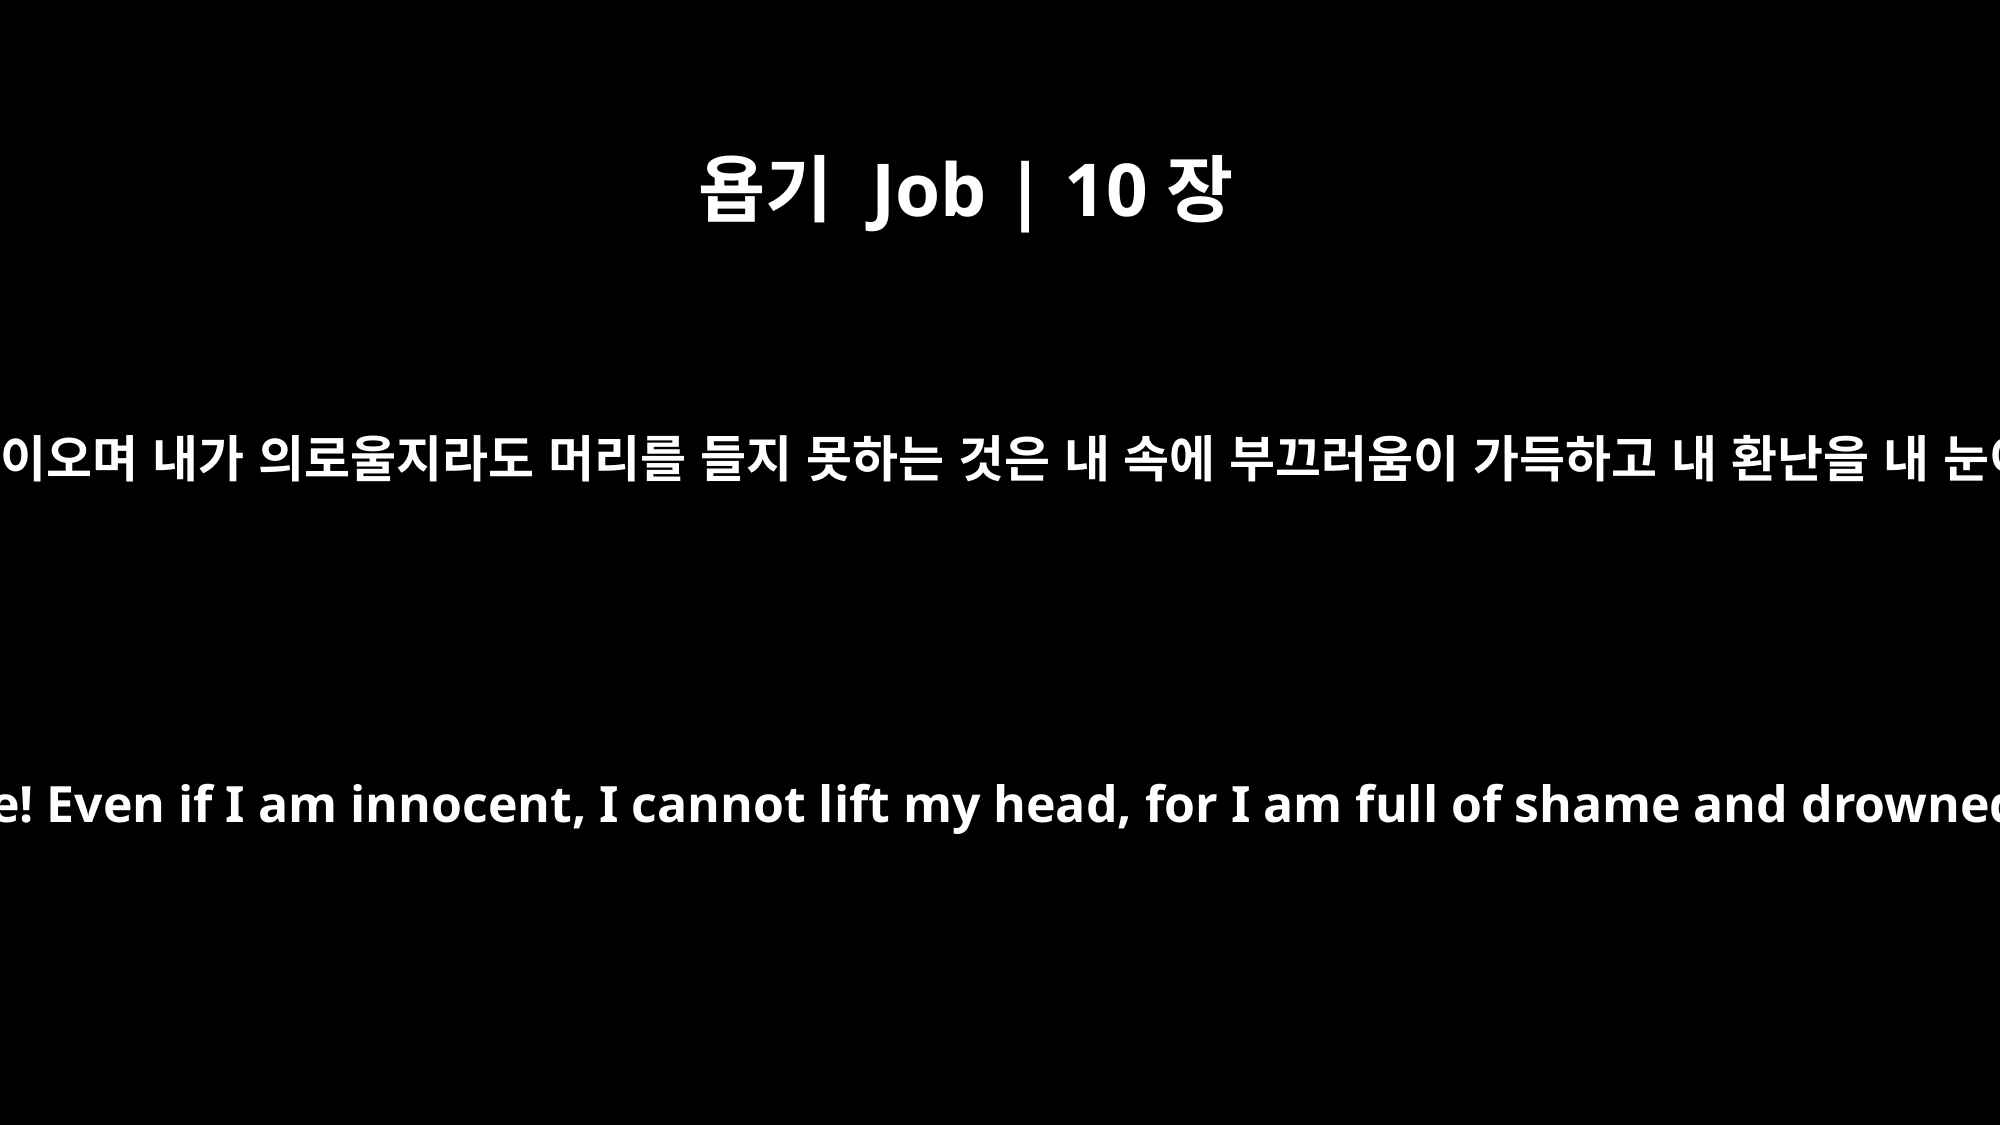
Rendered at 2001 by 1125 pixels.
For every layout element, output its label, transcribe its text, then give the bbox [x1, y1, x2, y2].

text_box 15 내가 악하면 화가 있을 것이오며 내가 의로울지라도 머리를 들지 못하는 것은 내 속에 부끄러움이 가득하고 내 환난을 내 눈이 보기 때문이니이다 [0, 359, 2000, 495]
text_box If I am guilty -- woe to me! Even if I am innocent, I cannot lift my head, for I am full of shame and drowned in my affliction. [0, 764, 2000, 840]
text_box 욥기 Job | 10장 [683, 136, 1249, 239]
